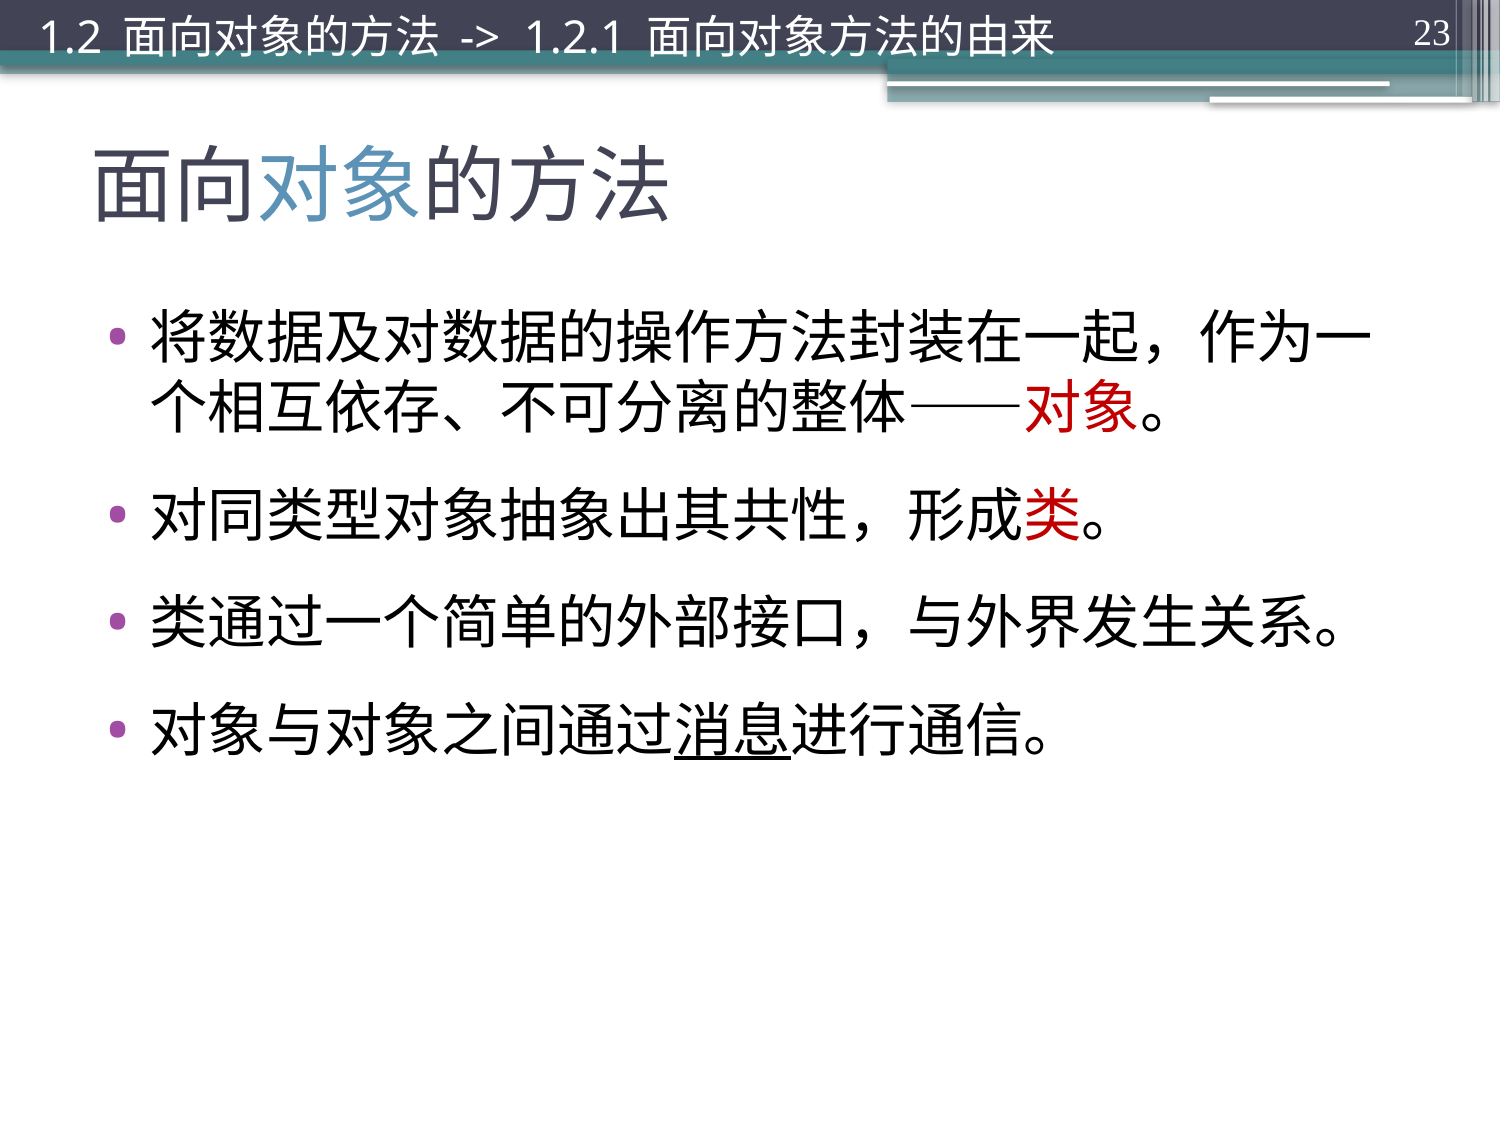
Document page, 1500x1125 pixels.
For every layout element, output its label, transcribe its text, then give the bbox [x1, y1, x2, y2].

title 面向对象的方法 [75, 94, 1425, 270]
list 将数据及对数据的操作方法封装在一起，作为一个相互依存、不可分离的整体——对象。 对同类型对象抽象出其共性，形成类。 类通过一个简单的外部接口，与外界发生关系。 对象与对象之间通过消息进行通信。 [75, 292, 1425, 1079]
text_box 1.2 面向对象的方法 -> 1.2.1 面向对象方法的由来 [23, 0, 1336, 71]
slide_number 23 [1340, 0, 1466, 61]
